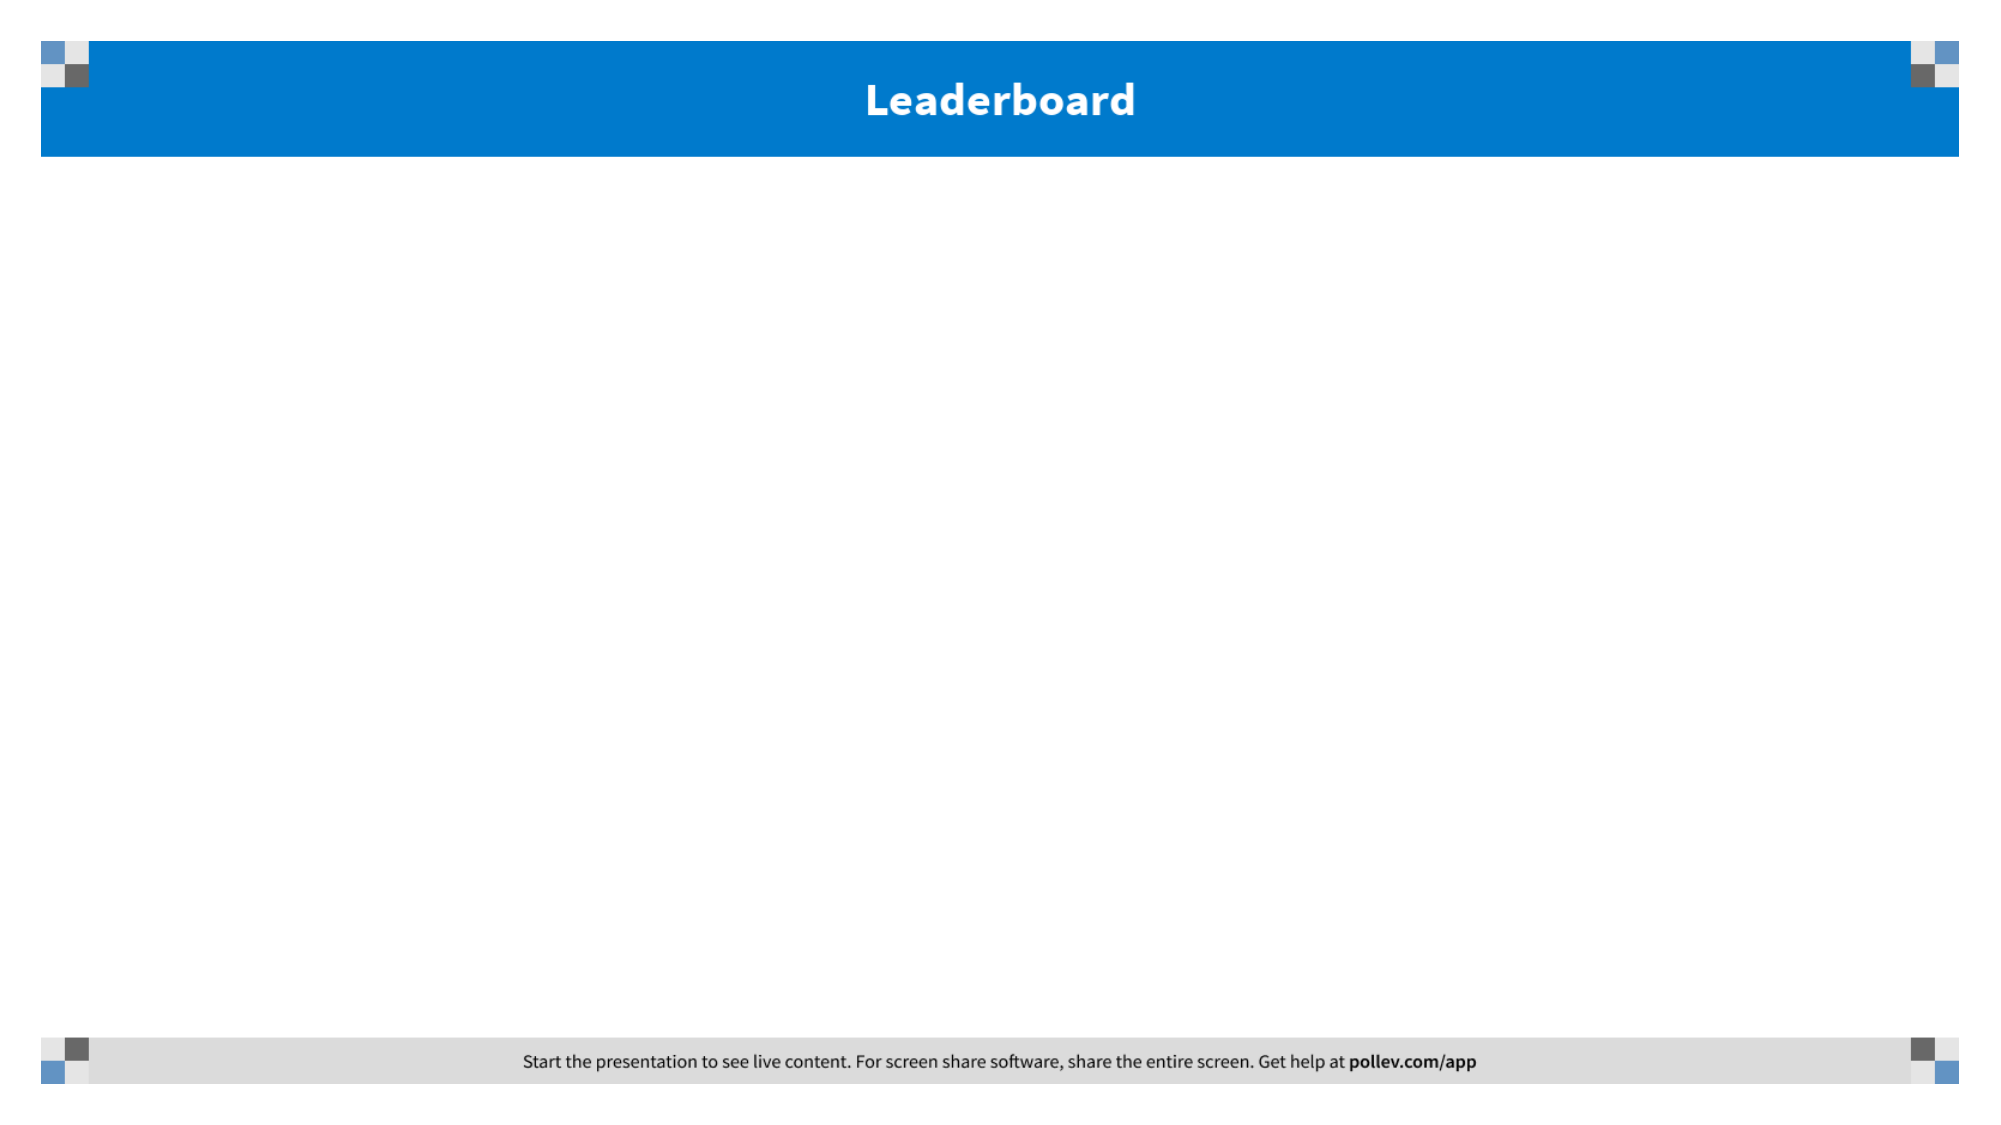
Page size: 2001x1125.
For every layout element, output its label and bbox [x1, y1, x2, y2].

picture [41, 41, 1959, 1084]
